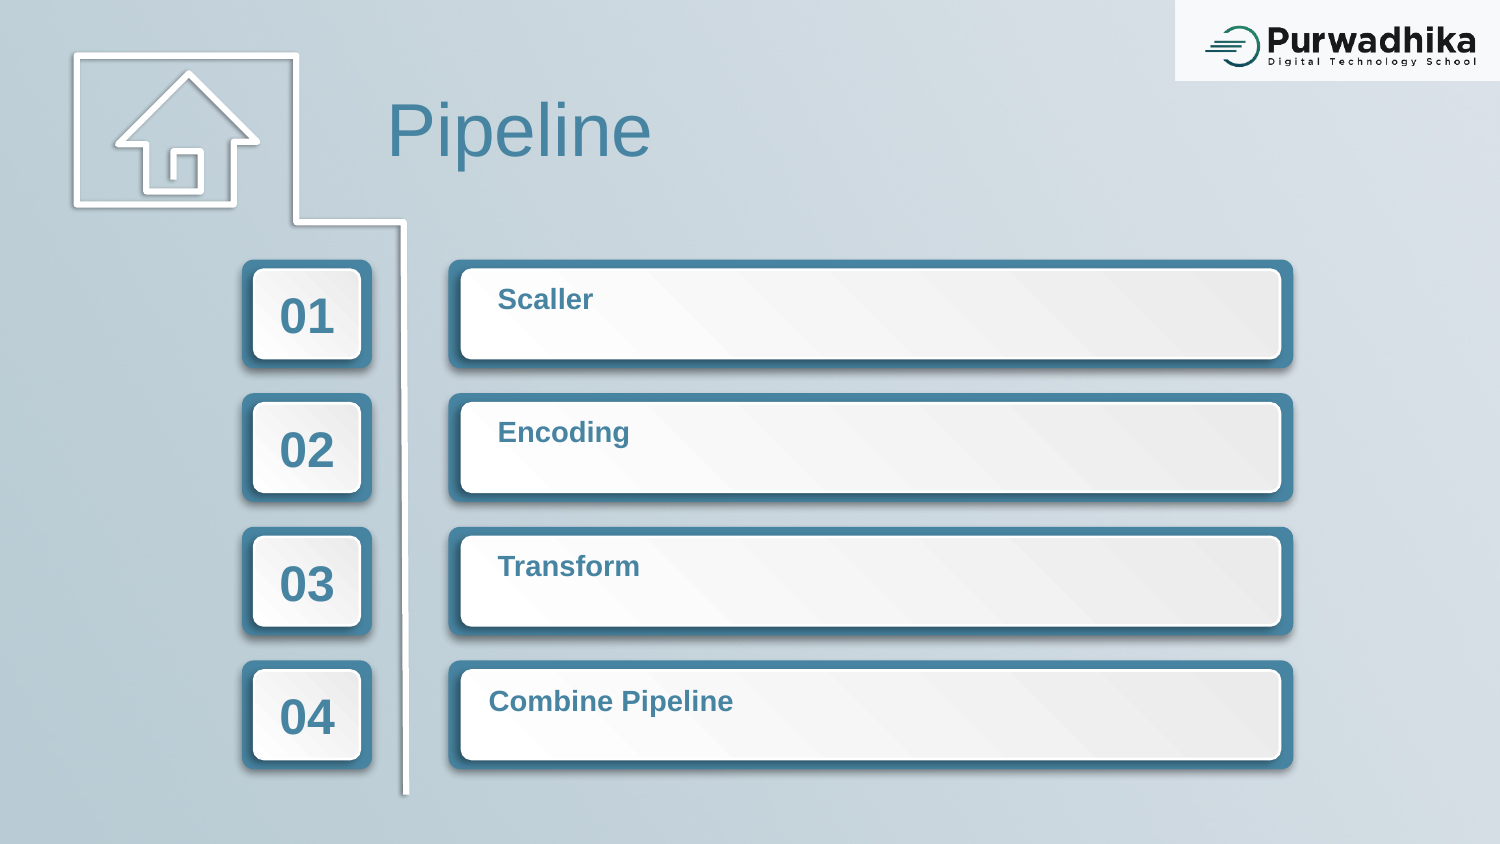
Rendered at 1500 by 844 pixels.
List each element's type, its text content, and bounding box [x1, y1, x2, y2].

text_box [448, 526, 1294, 636]
text_box Scaller [483, 272, 1268, 323]
text_box [459, 401, 1283, 494]
text_box [242, 660, 372, 770]
text_box Encoding [483, 406, 1268, 456]
text_box Pipeline [371, 79, 1500, 174]
text_box Combine Pipeline [473, 674, 1259, 760]
text_box [251, 401, 362, 494]
text_box [251, 267, 362, 361]
text_box [242, 393, 372, 502]
text_box 04 [256, 677, 358, 753]
text_box [459, 668, 1283, 762]
text_box [251, 534, 362, 628]
text_box [242, 259, 372, 369]
text_box 03 [256, 543, 358, 619]
text_box [459, 267, 1283, 361]
text_box [448, 259, 1294, 369]
text_box 01 [256, 276, 358, 352]
text_box [448, 393, 1294, 502]
text_box [448, 660, 1294, 770]
picture [0, 0, 1500, 844]
text_box [242, 526, 372, 636]
text_box 02 [256, 410, 358, 485]
text_box [251, 668, 362, 762]
text_box [459, 534, 1283, 628]
text_box Transform [483, 539, 1268, 590]
